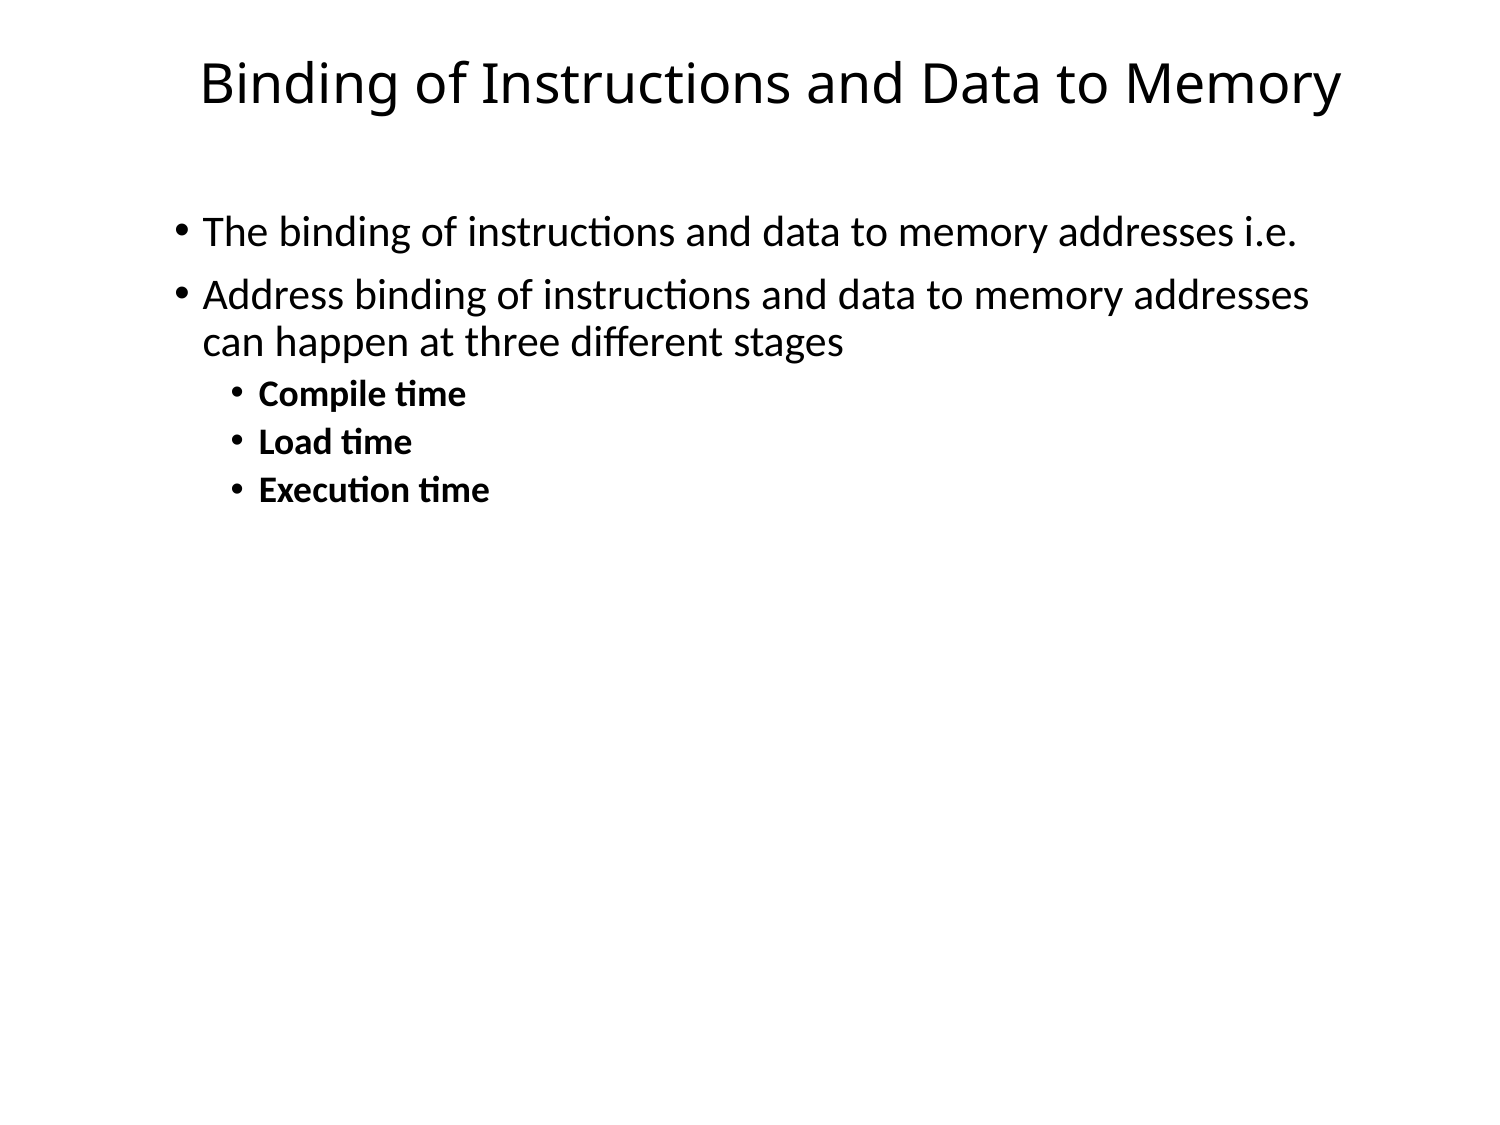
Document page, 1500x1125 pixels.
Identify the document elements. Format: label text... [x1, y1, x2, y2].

list The binding of instructions and data to memory addresses i.e. Address binding of instructions and data to memory addresses can happen at three different stages Compile time Load time Execution time [159, 132, 1330, 808]
title Binding of Instructions and Data to Memory [184, 47, 1500, 123]
